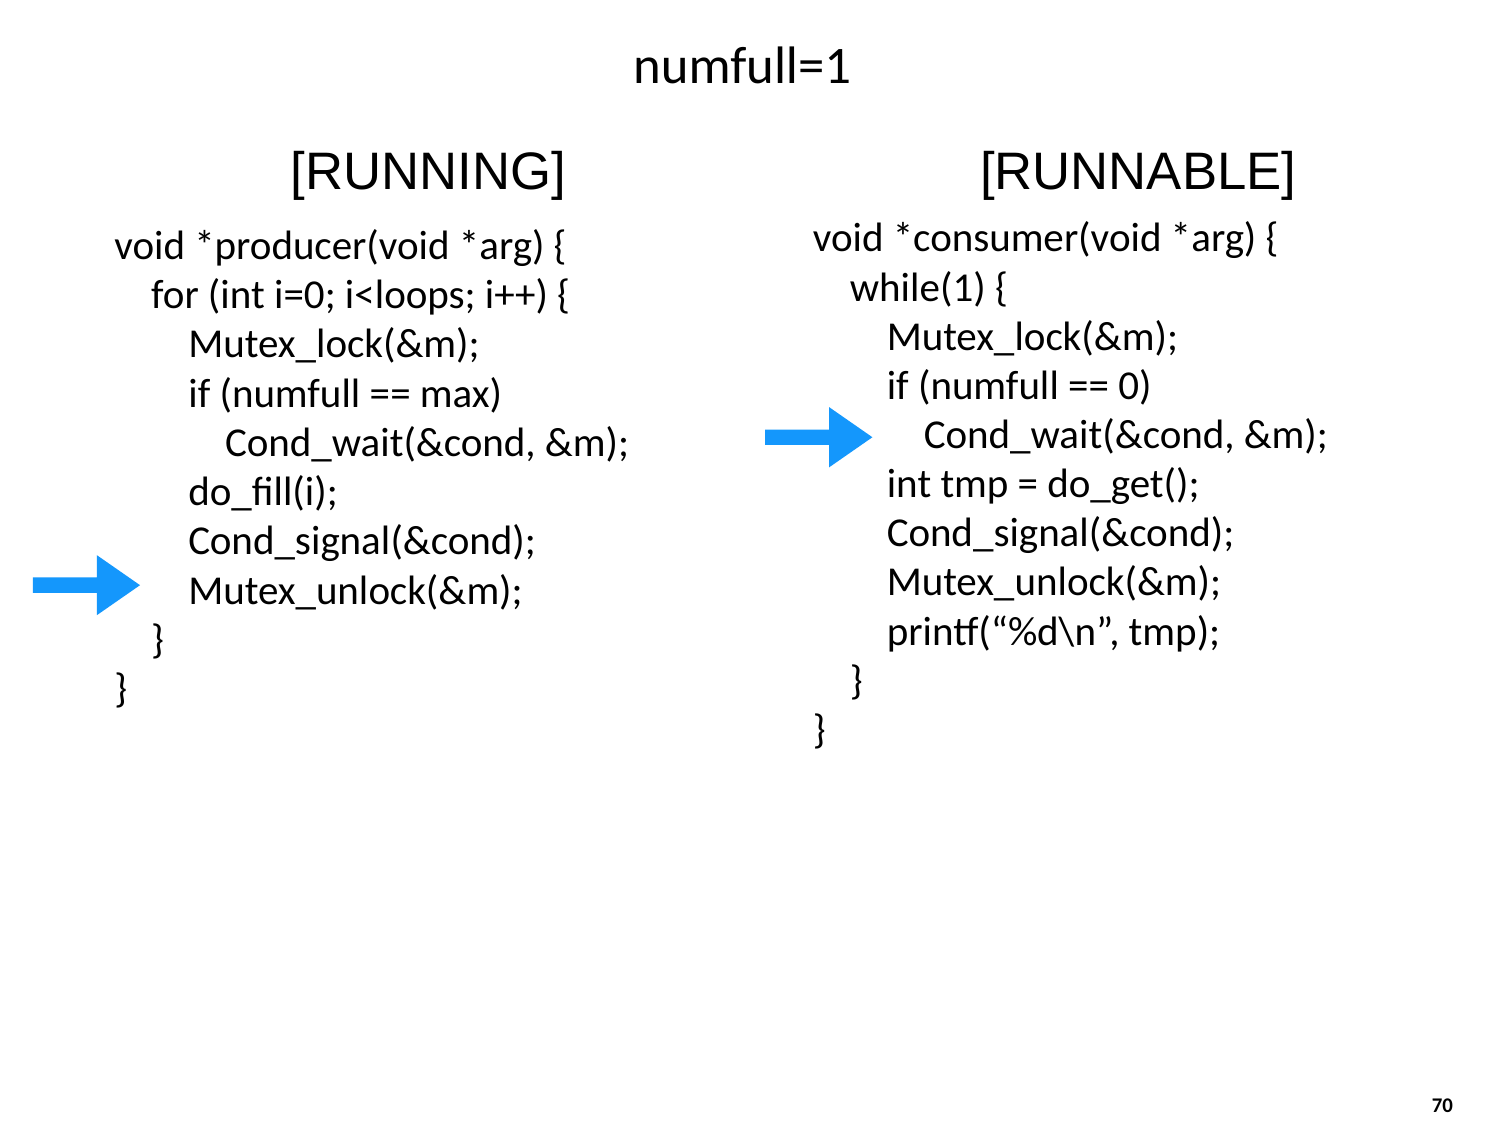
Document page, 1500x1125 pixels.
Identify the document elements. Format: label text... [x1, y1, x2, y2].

text_box void *producer(void *arg) { for (int i=0; i<loops; i++) { Mutex_lock(&m); if (numfull == max) Cond_wait(&cond, &m); do_fill(i); Cond_signal(&cond); Mutex_unlock(&m); } } [99, 210, 850, 719]
text_box [32, 555, 99, 616]
text_box void *consumer(void *arg) { while(1) { Mutex_lock(&m); if (numfull == 0) Cond_wait(&cond, &m); int tmp = do_get(); Cond_signal(&cond); Mutex_unlock(&m); printf(“%d\n”, tmp); } } [812, 210, 1478, 789]
text_box [RUNNABLE] [974, 131, 1303, 206]
text_box numfull=1 [627, 24, 858, 100]
text_box [RUNNING] [284, 131, 573, 206]
text_box [765, 407, 873, 468]
